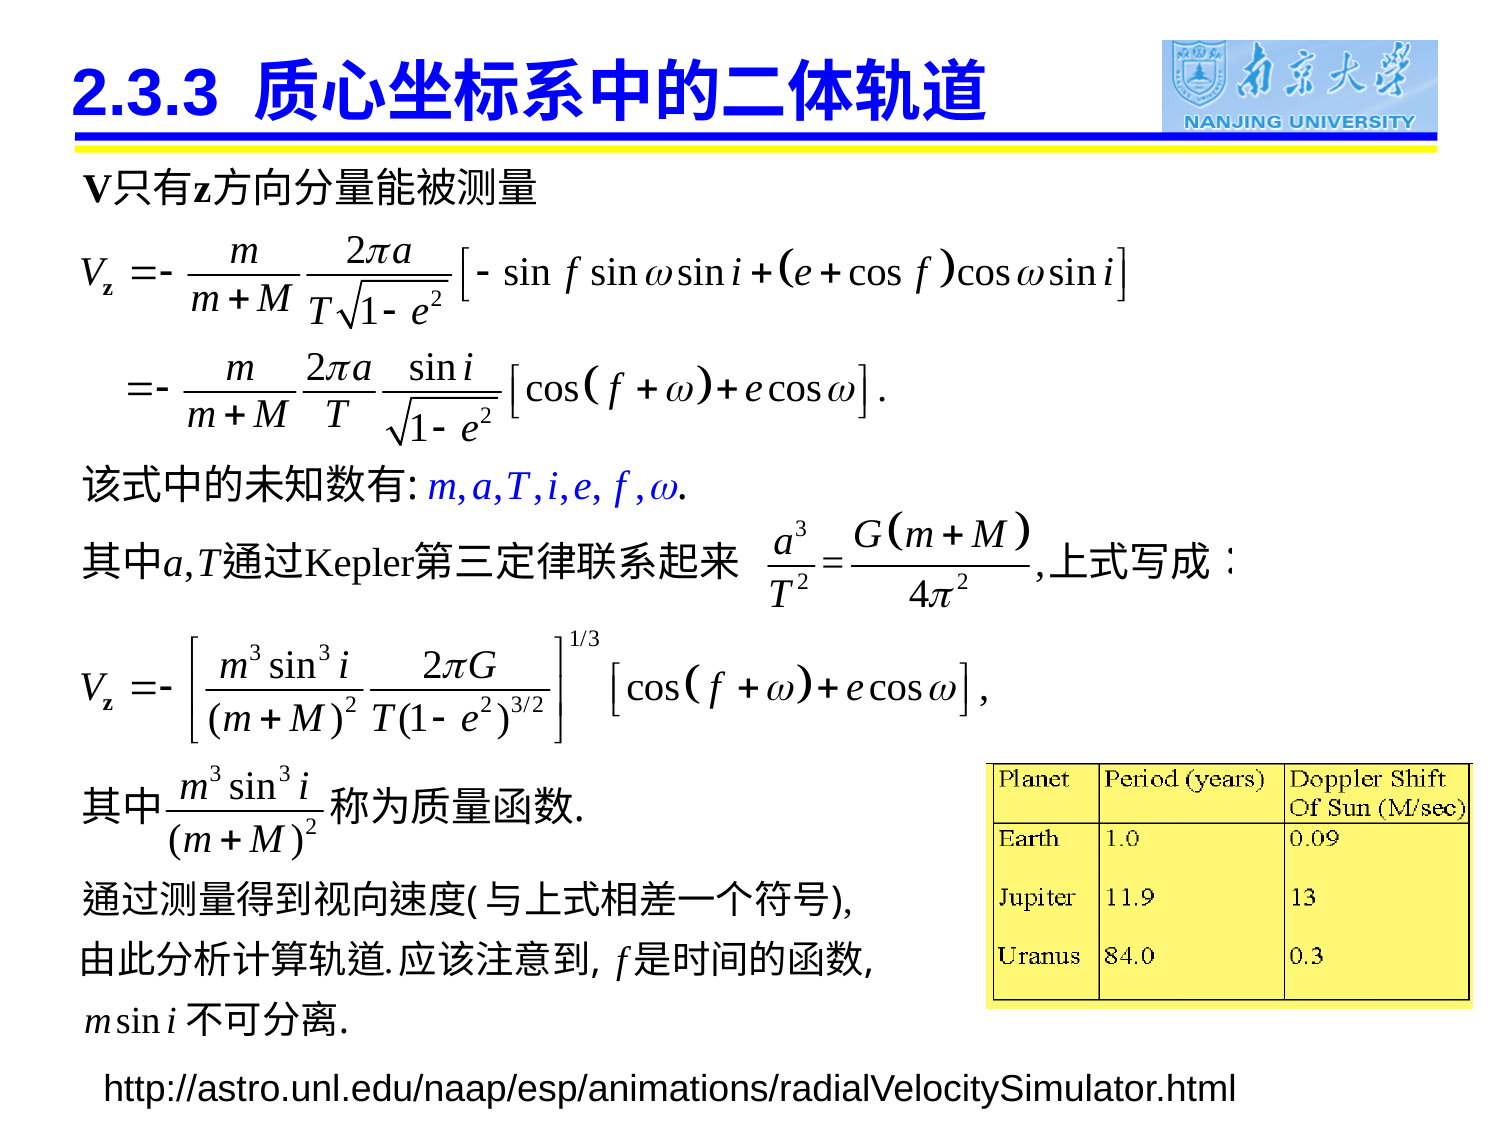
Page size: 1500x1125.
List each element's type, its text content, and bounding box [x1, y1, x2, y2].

text_box 2.3.3 质心坐标系中的二体轨道 [56, 30, 1132, 147]
picture [985, 762, 1473, 1009]
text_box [76, 158, 1140, 502]
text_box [78, 873, 882, 1051]
text_box http://astro.unl.edu/naap/esp/animations/radialVelocitySimulator.html [88, 1057, 1436, 1117]
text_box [76, 503, 1232, 870]
picture [1162, 40, 1438, 132]
